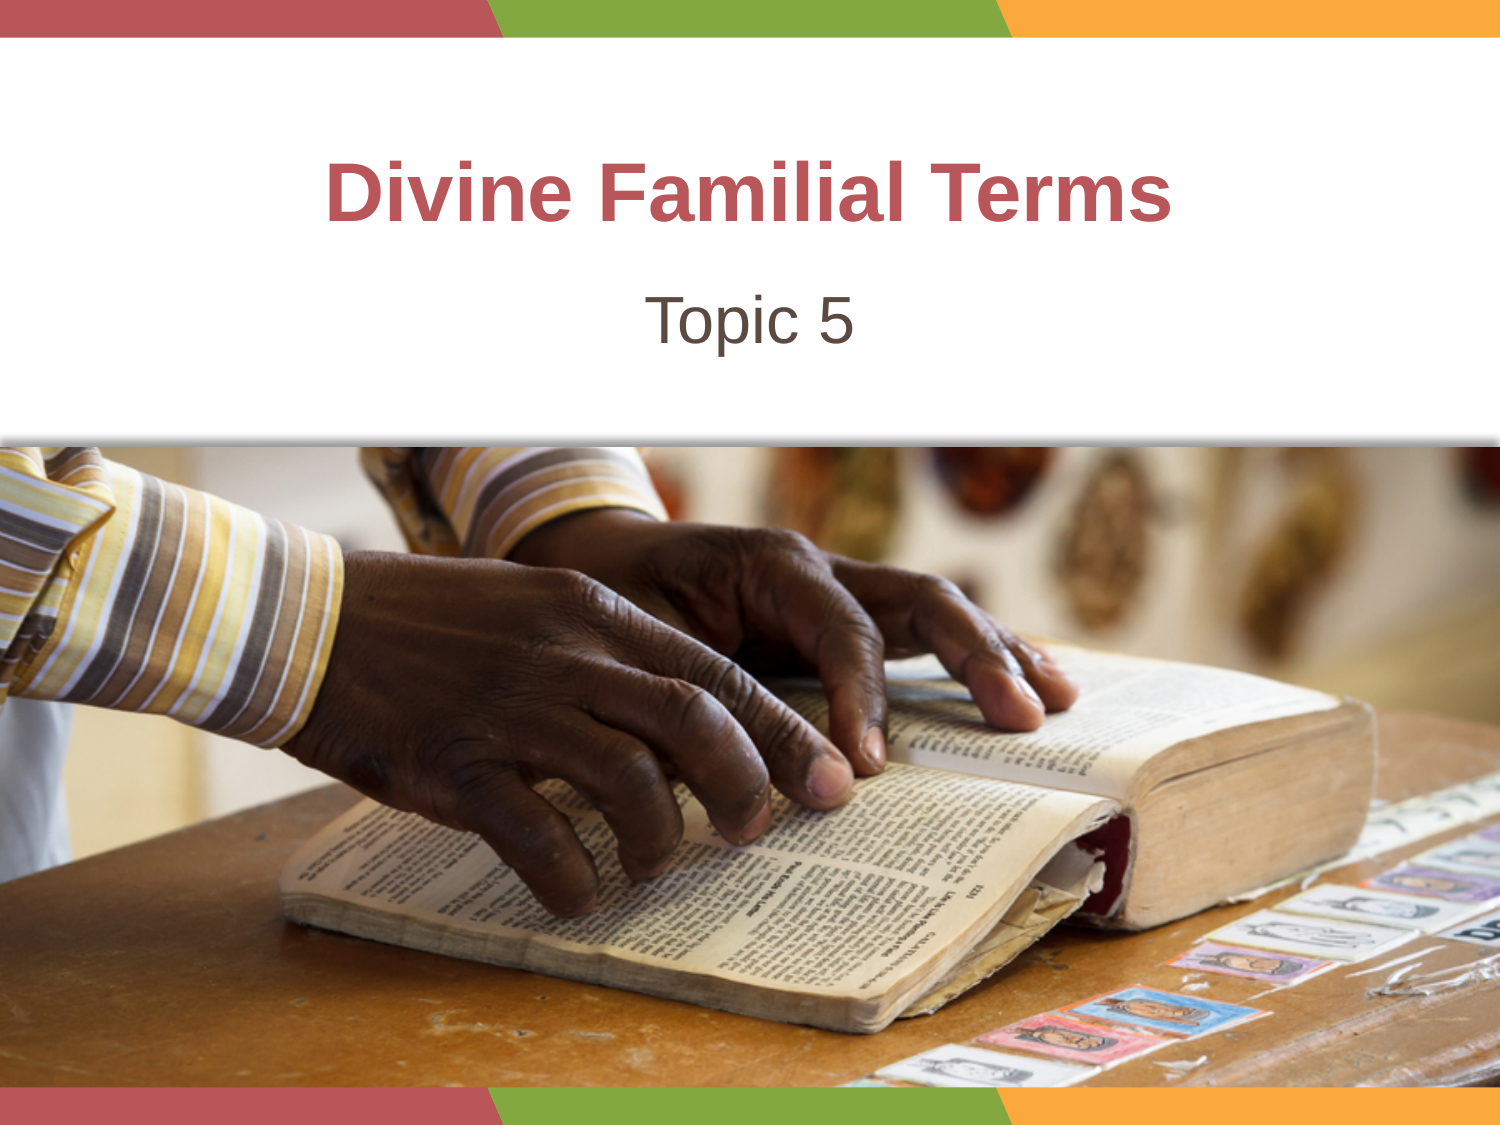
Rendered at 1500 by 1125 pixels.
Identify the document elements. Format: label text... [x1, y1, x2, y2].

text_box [0, 1087, 1500, 1125]
text_box Divine Familial Terms [309, 130, 1190, 246]
text_box Topic 5 [629, 269, 871, 365]
picture [0, 447, 1500, 1087]
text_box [0, 0, 1500, 38]
